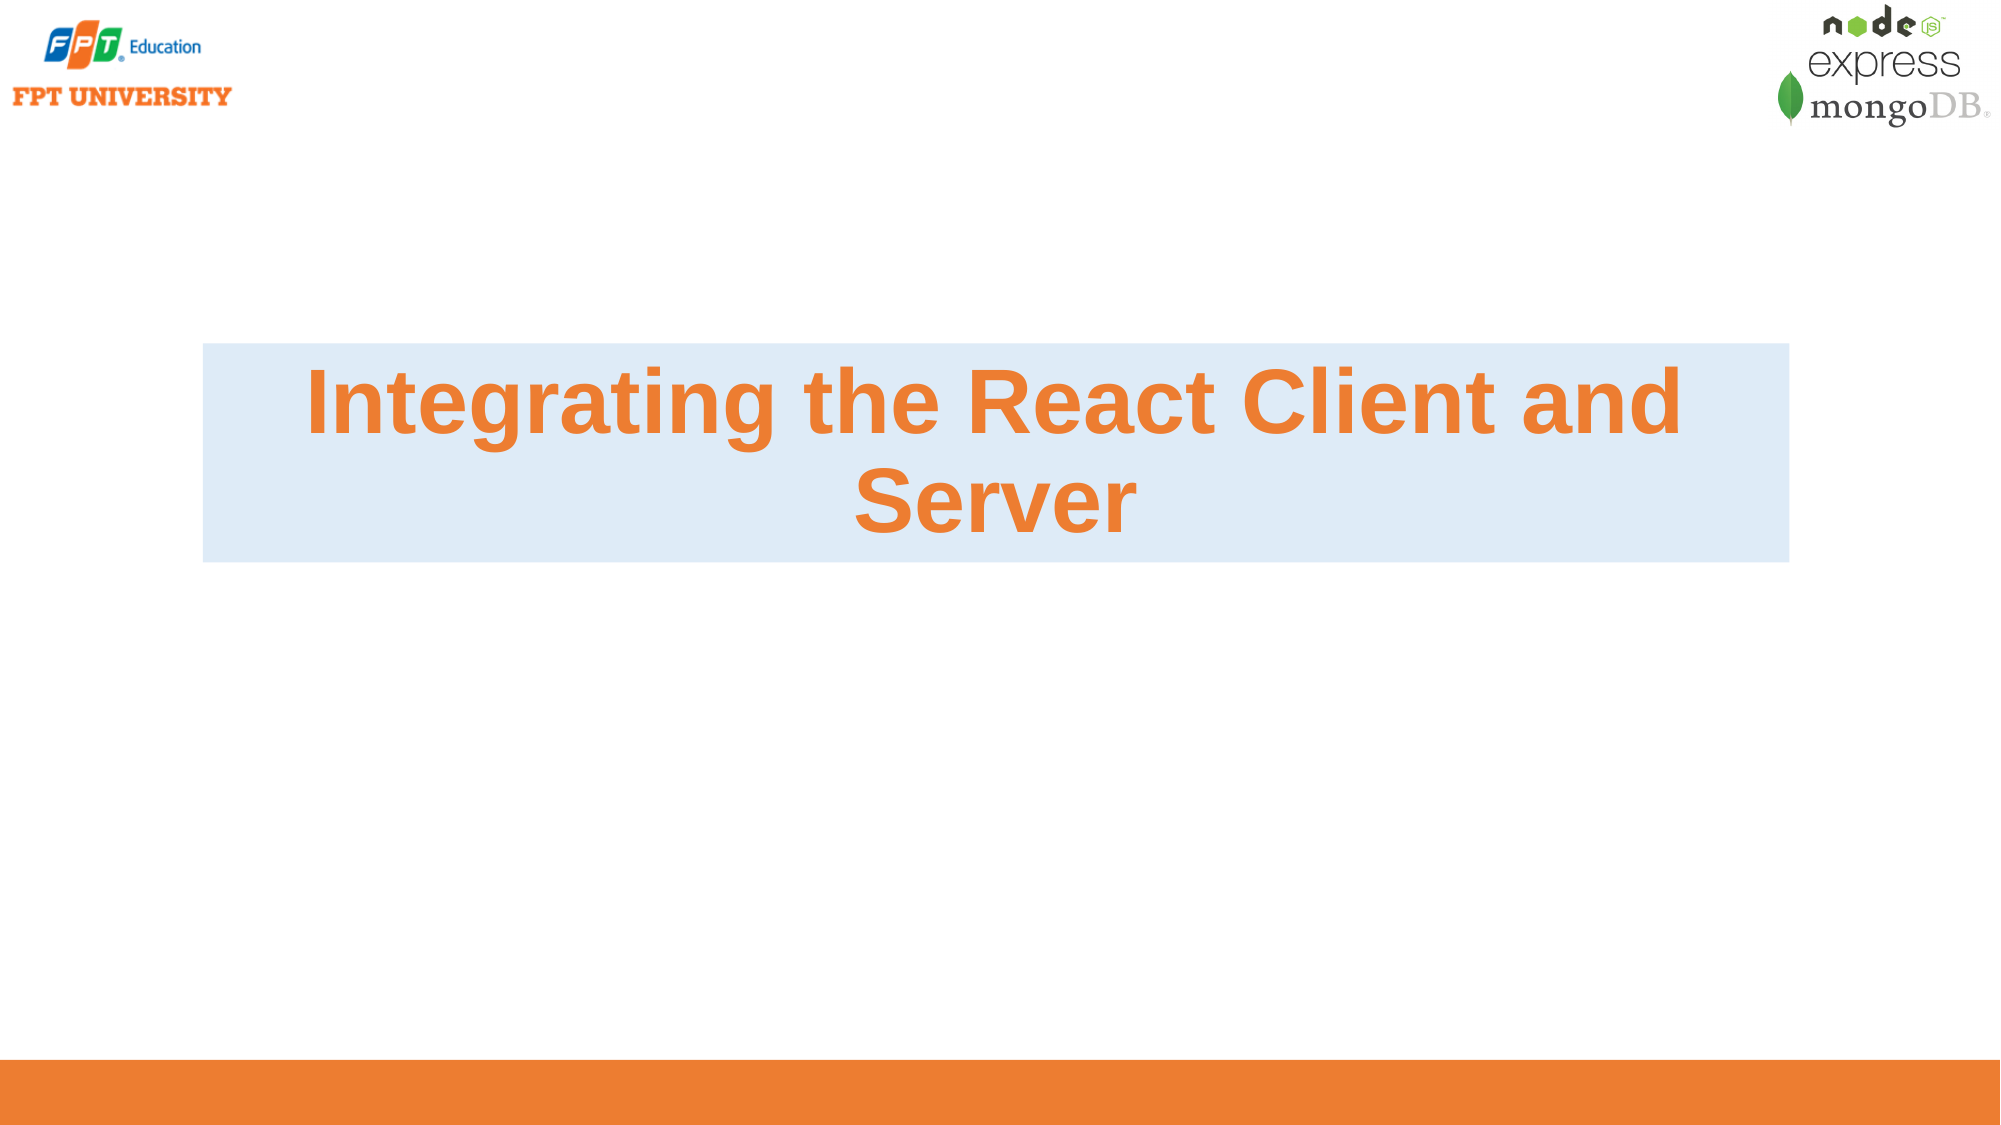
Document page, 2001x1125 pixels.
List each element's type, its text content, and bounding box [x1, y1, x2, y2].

picture [4, 3, 241, 119]
text_box Integrating the React Client and Server [202, 343, 1790, 563]
picture [1768, 0, 2000, 130]
